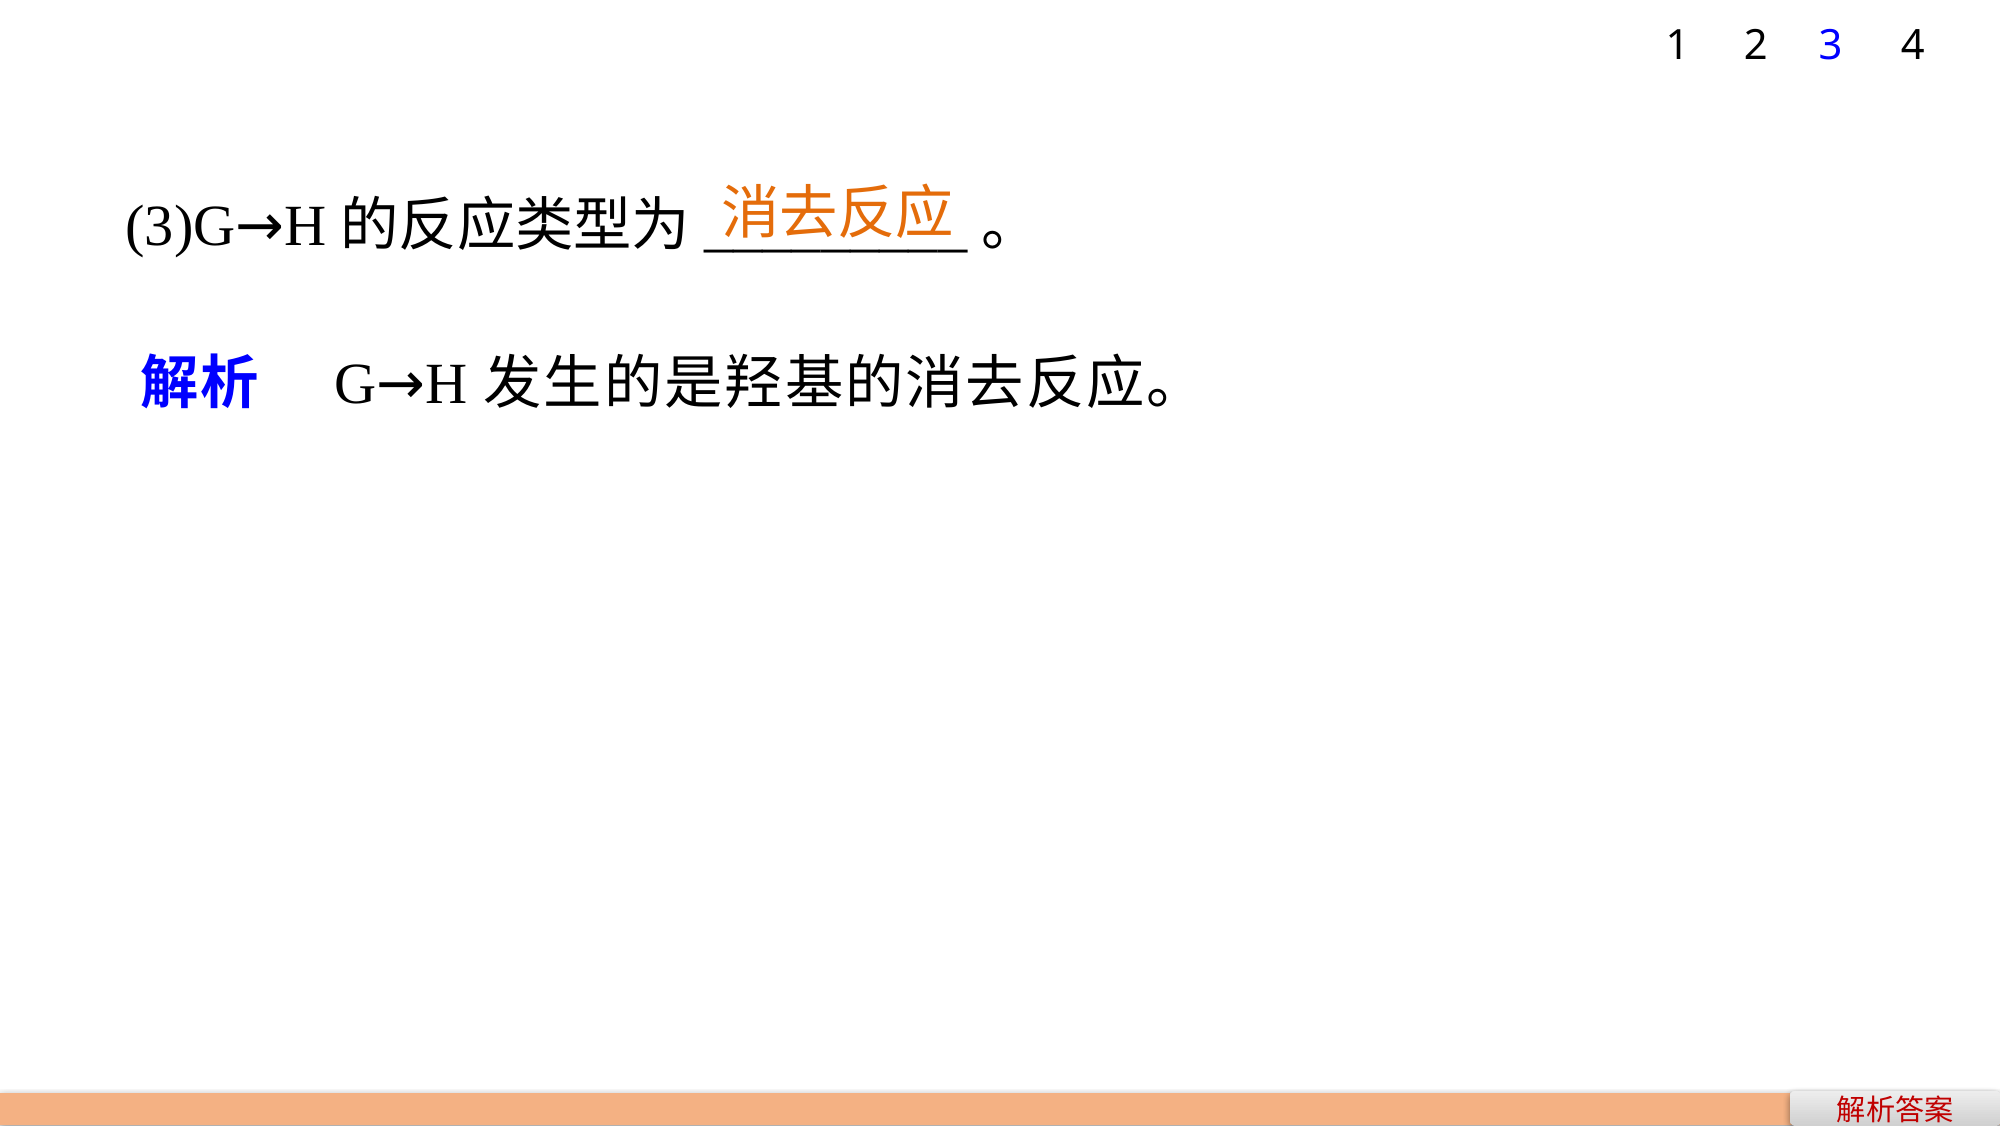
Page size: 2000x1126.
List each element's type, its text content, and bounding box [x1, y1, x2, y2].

text_box 2 [1726, 0, 1788, 91]
text_box 消去反应 [706, 133, 969, 253]
text_box 解析答案 [1788, 1089, 2000, 1126]
text_box [0, 1092, 1787, 1126]
text_box 1 [1644, 0, 1710, 91]
text_box 4 [1879, 0, 1945, 91]
text_box 3 [1805, 0, 1863, 91]
text_box (3)G→H的反应类型为_________。 [110, 144, 1839, 265]
text_box 解析 G→H发生的是羟基的消去反应。 [125, 302, 1162, 423]
